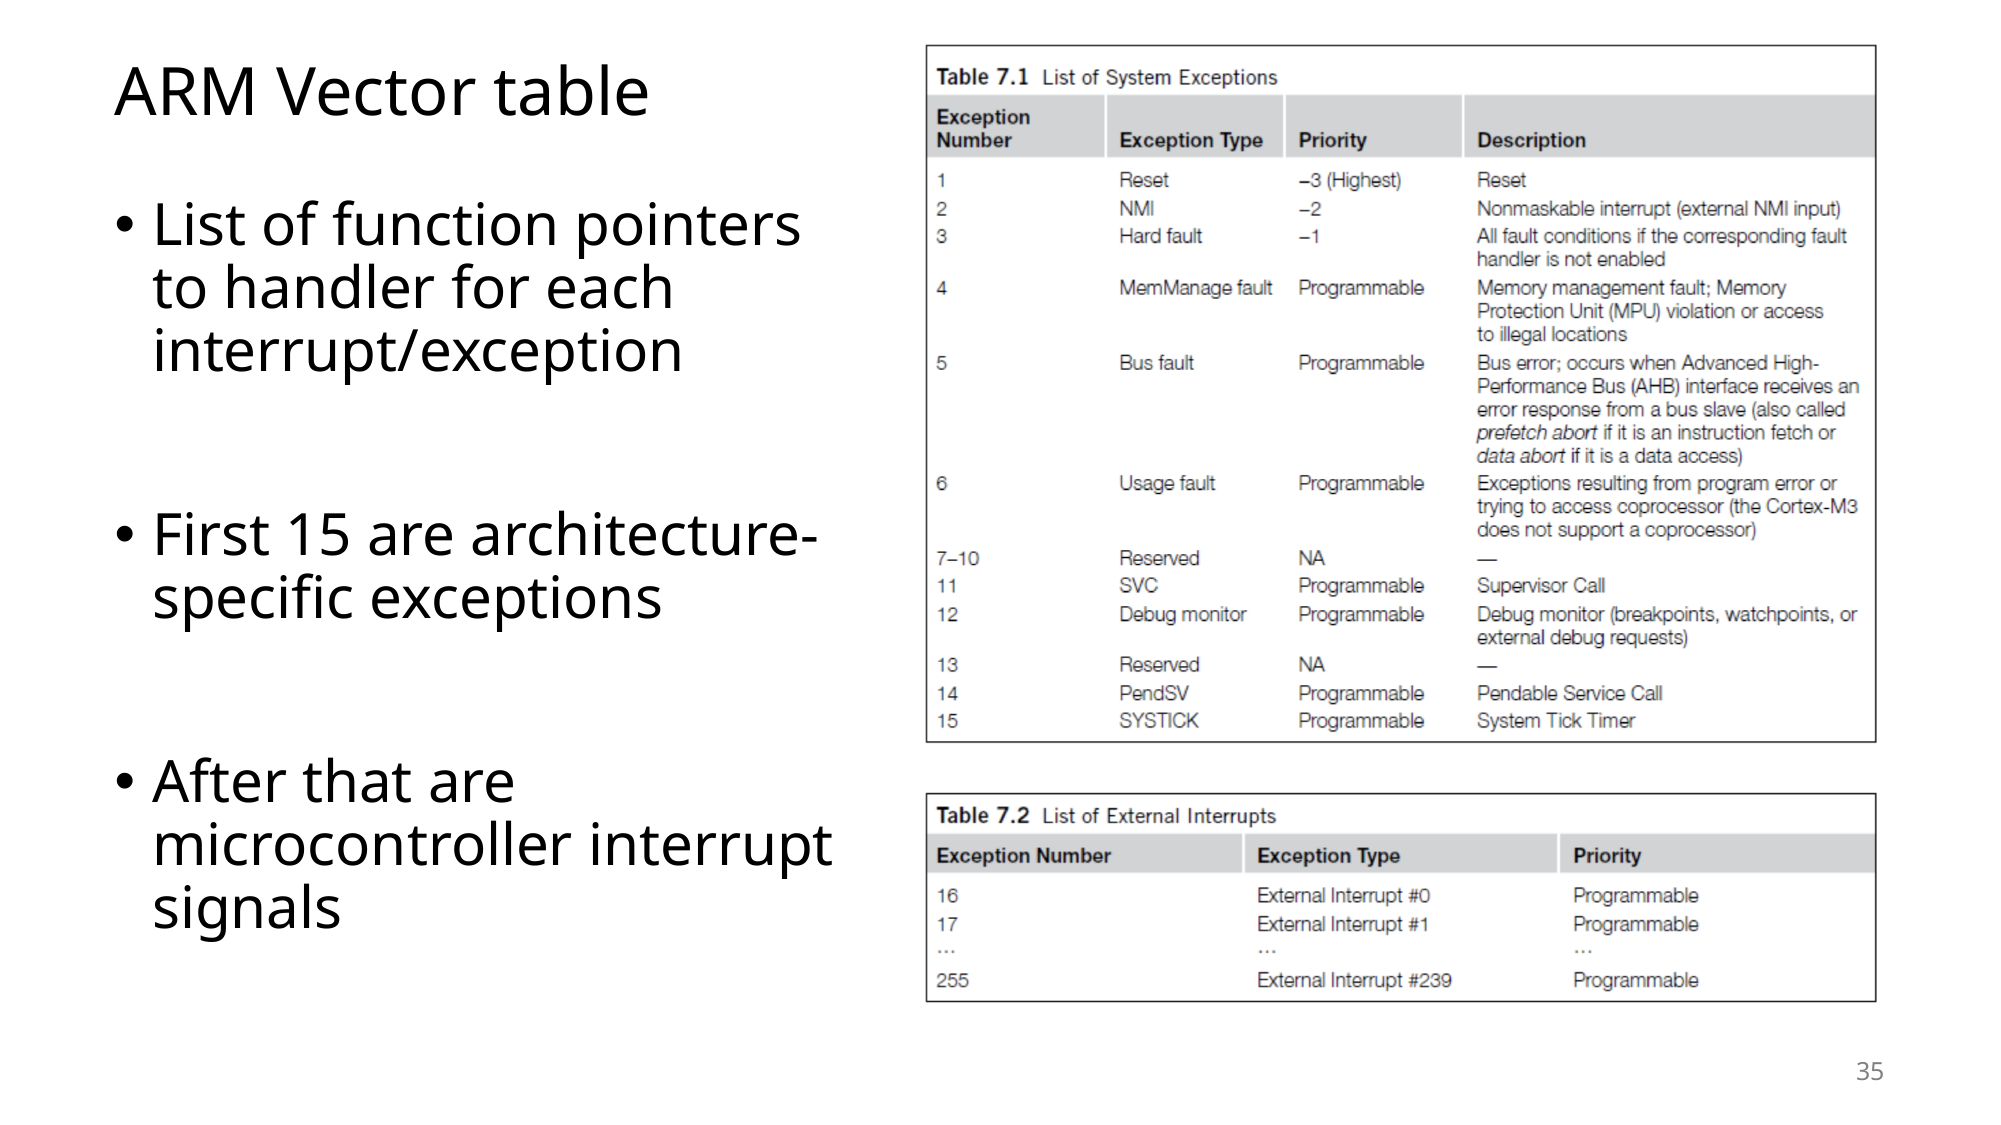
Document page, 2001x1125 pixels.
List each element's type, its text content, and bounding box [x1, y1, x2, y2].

title ARM Vector table [99, 37, 918, 150]
list List of function pointers to handler for each interrupt/exception First 15 are architecture-specific exceptions After that are microcontroller interrupt signals [99, 187, 884, 1013]
slide_number 35 [1749, 1042, 1900, 1103]
picture [918, 37, 1900, 1014]
